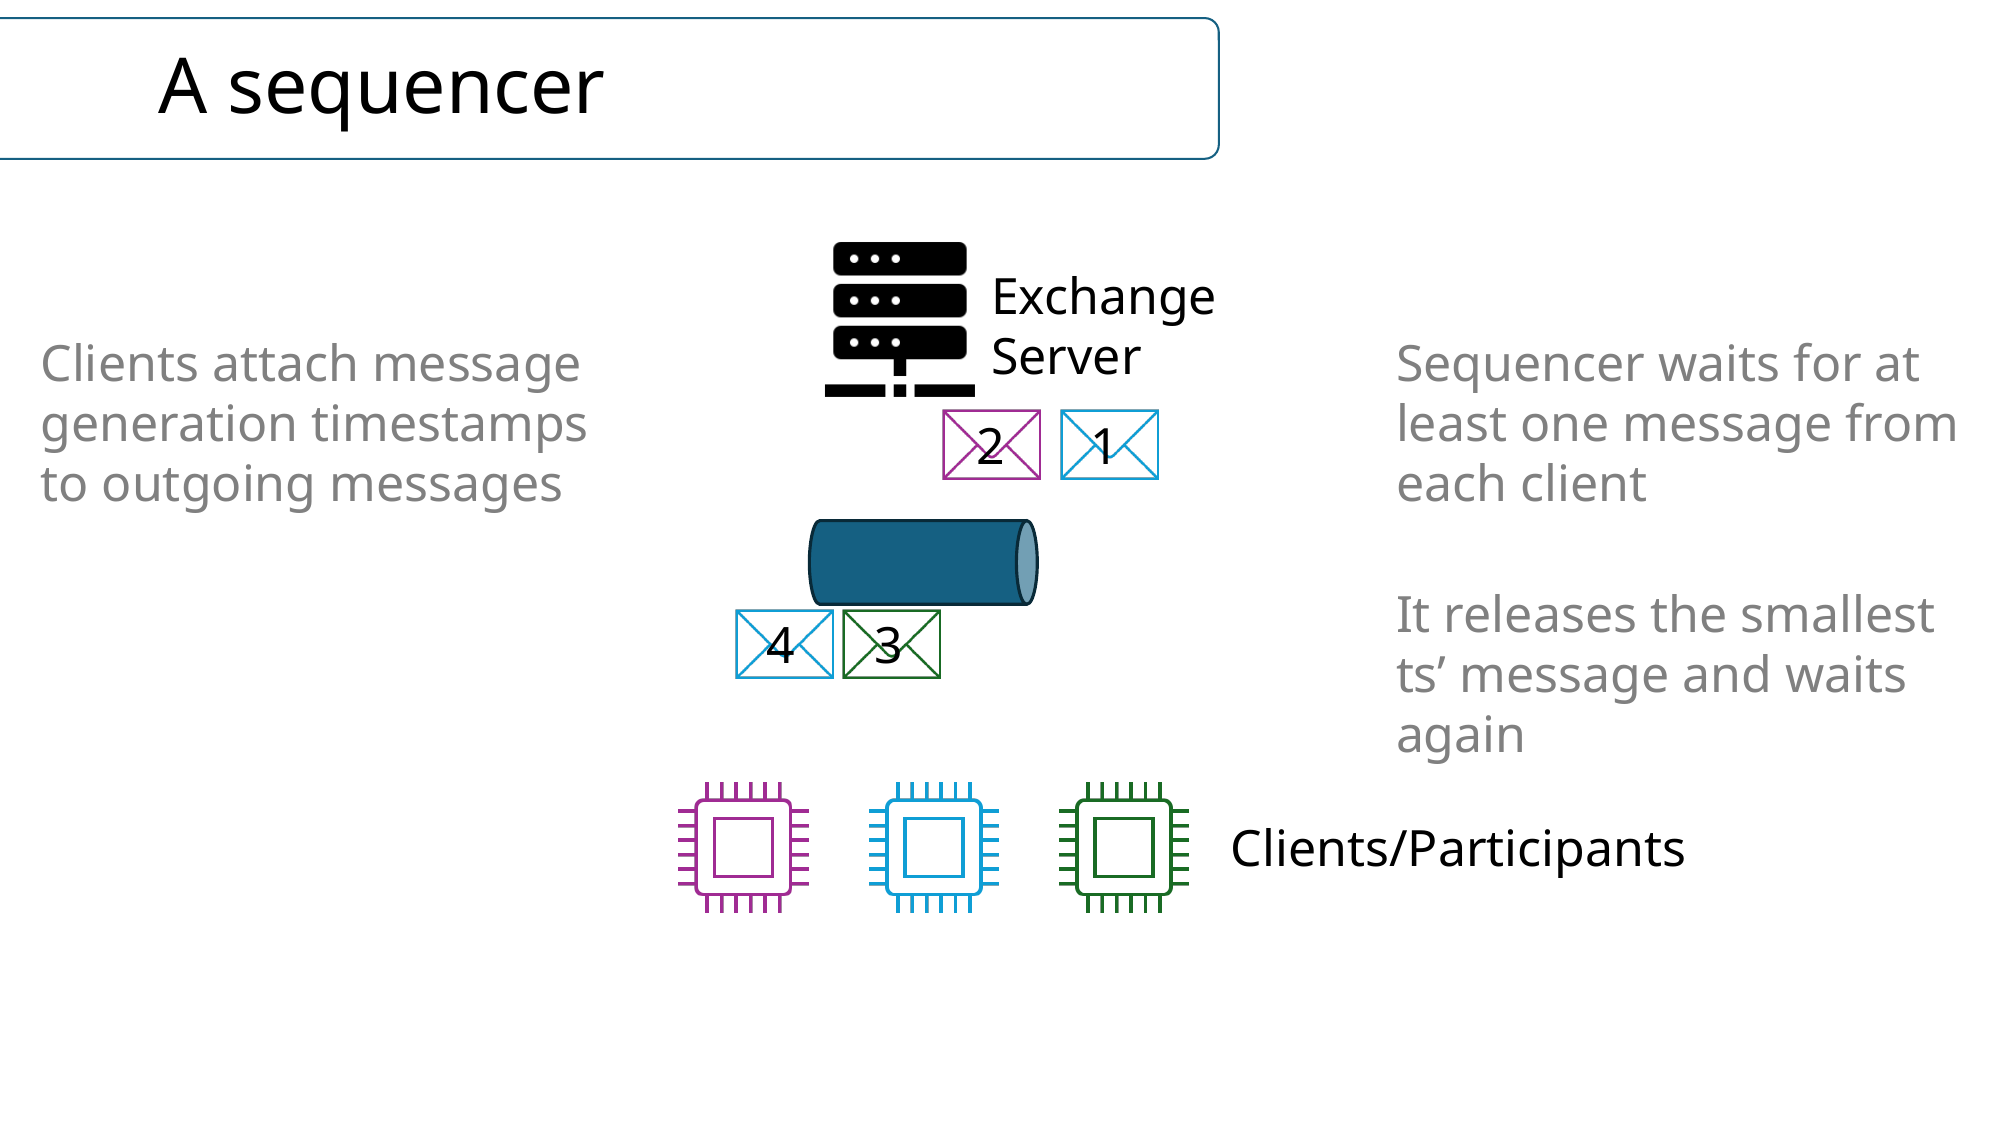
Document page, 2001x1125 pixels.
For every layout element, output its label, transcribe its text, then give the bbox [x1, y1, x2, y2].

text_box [0, 0, 1220, 324]
text_box Exchange Server [1001, 257, 1275, 393]
picture [1036, 759, 1211, 934]
picture [799, 218, 1001, 420]
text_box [847, 581, 954, 707]
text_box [1054, 382, 1172, 507]
picture [656, 759, 831, 934]
text_box Sequencer waits for at least one message from each client [1381, 323, 1993, 519]
text_box Clients attach message generation timestamps to outgoing messages [25, 324, 638, 519]
text_box It releases the smallest ts’ message and waits again [1381, 575, 1993, 771]
text_box Clients/Participants [1216, 808, 1702, 884]
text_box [722, 581, 847, 707]
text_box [929, 382, 1054, 507]
text_box [807, 518, 1039, 606]
picture [846, 759, 1021, 934]
